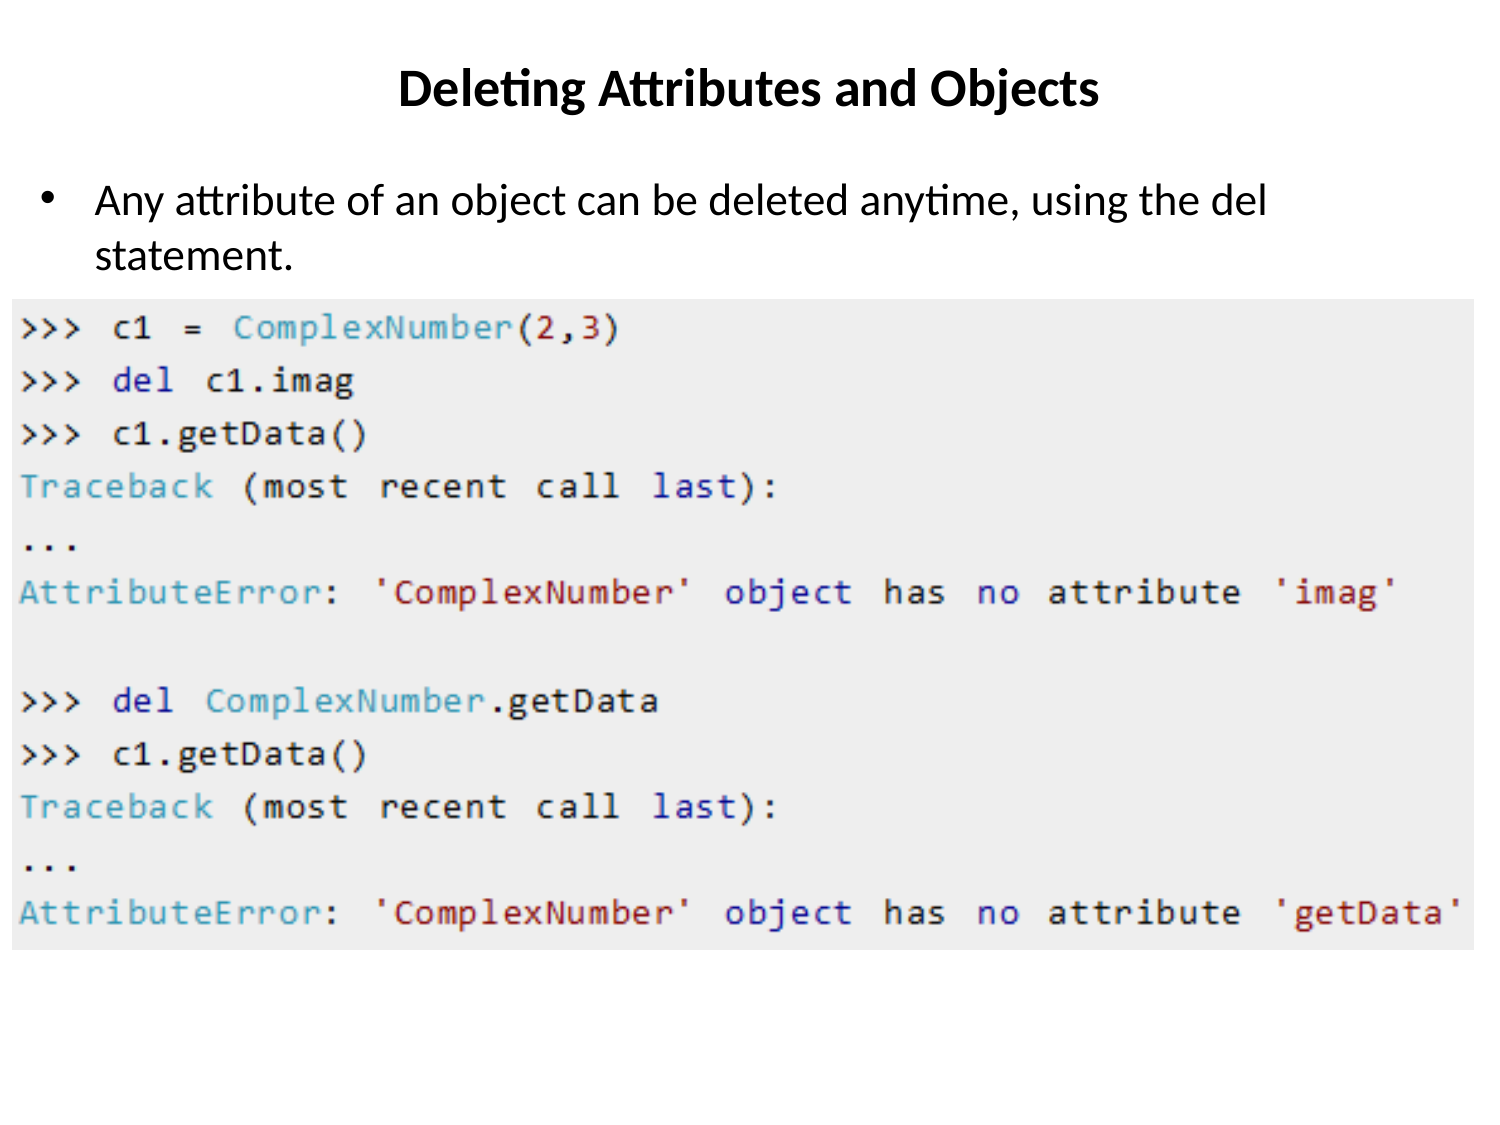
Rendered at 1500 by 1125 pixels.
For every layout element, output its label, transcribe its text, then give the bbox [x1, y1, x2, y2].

list Any attribute of an object can be deleted anytime, using the del statement. [24, 162, 1475, 288]
picture [12, 299, 1474, 951]
title Deleting Attributes and Objects [75, 45, 1425, 125]
